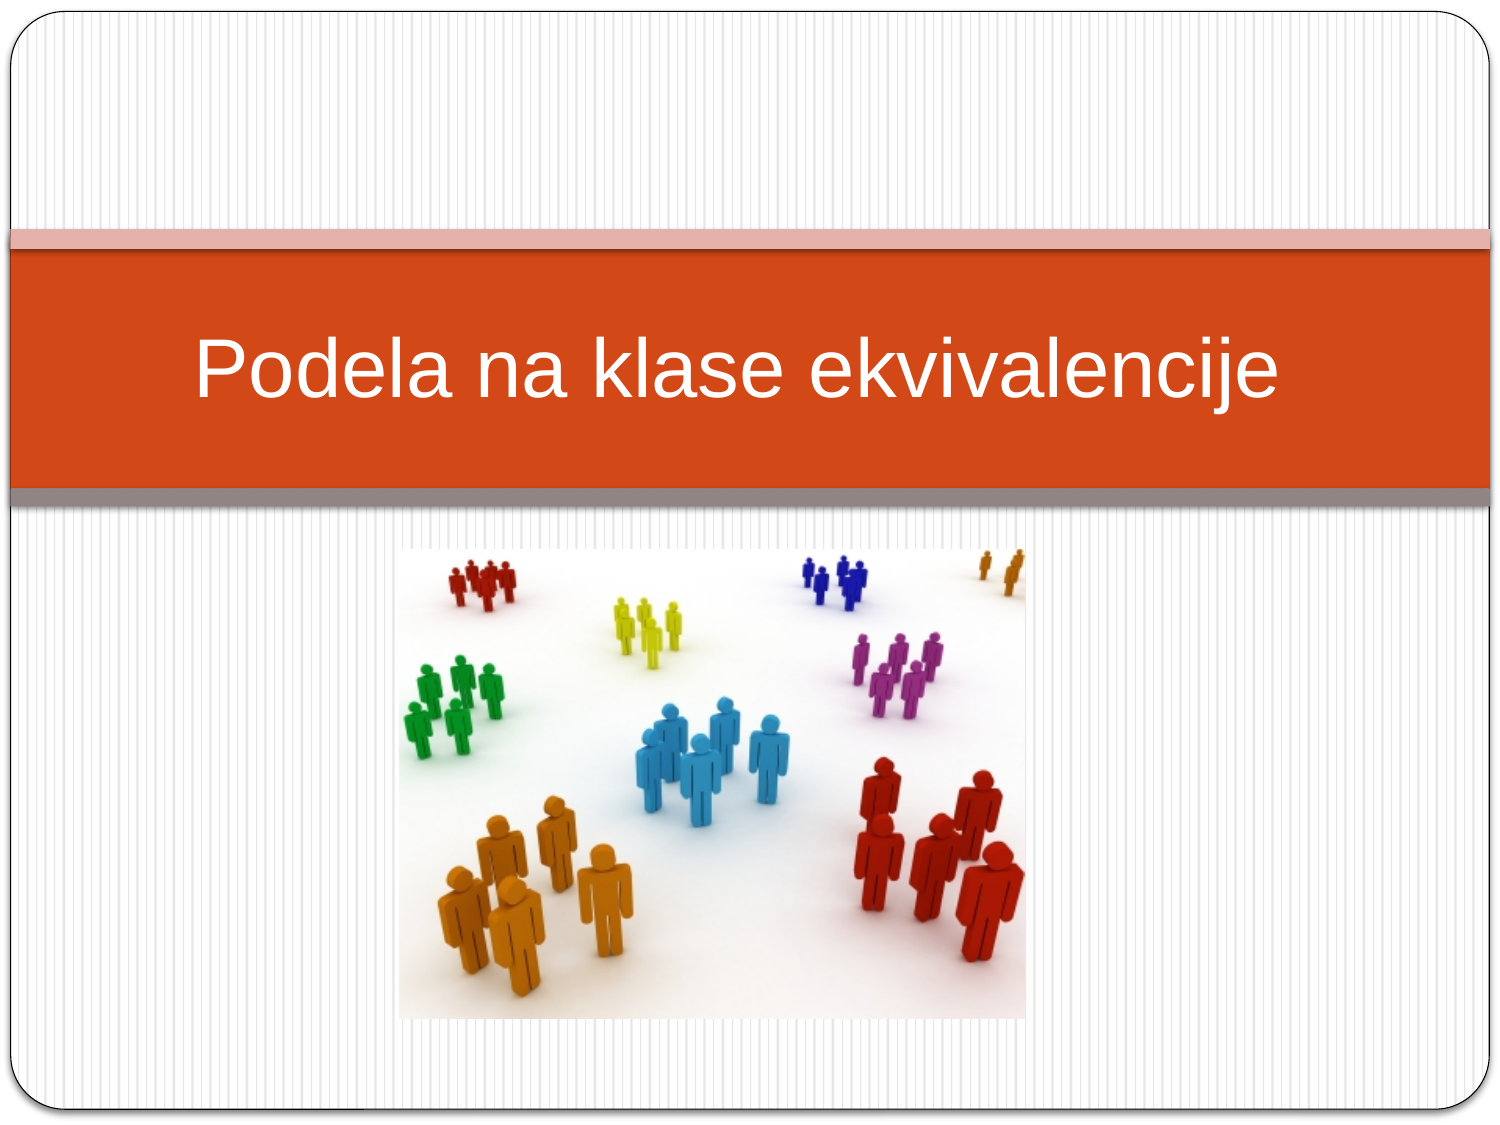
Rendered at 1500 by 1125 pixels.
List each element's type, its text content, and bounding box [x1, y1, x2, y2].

picture [399, 549, 1026, 1019]
title Podela na klase ekvivalencije [62, 247, 1413, 489]
